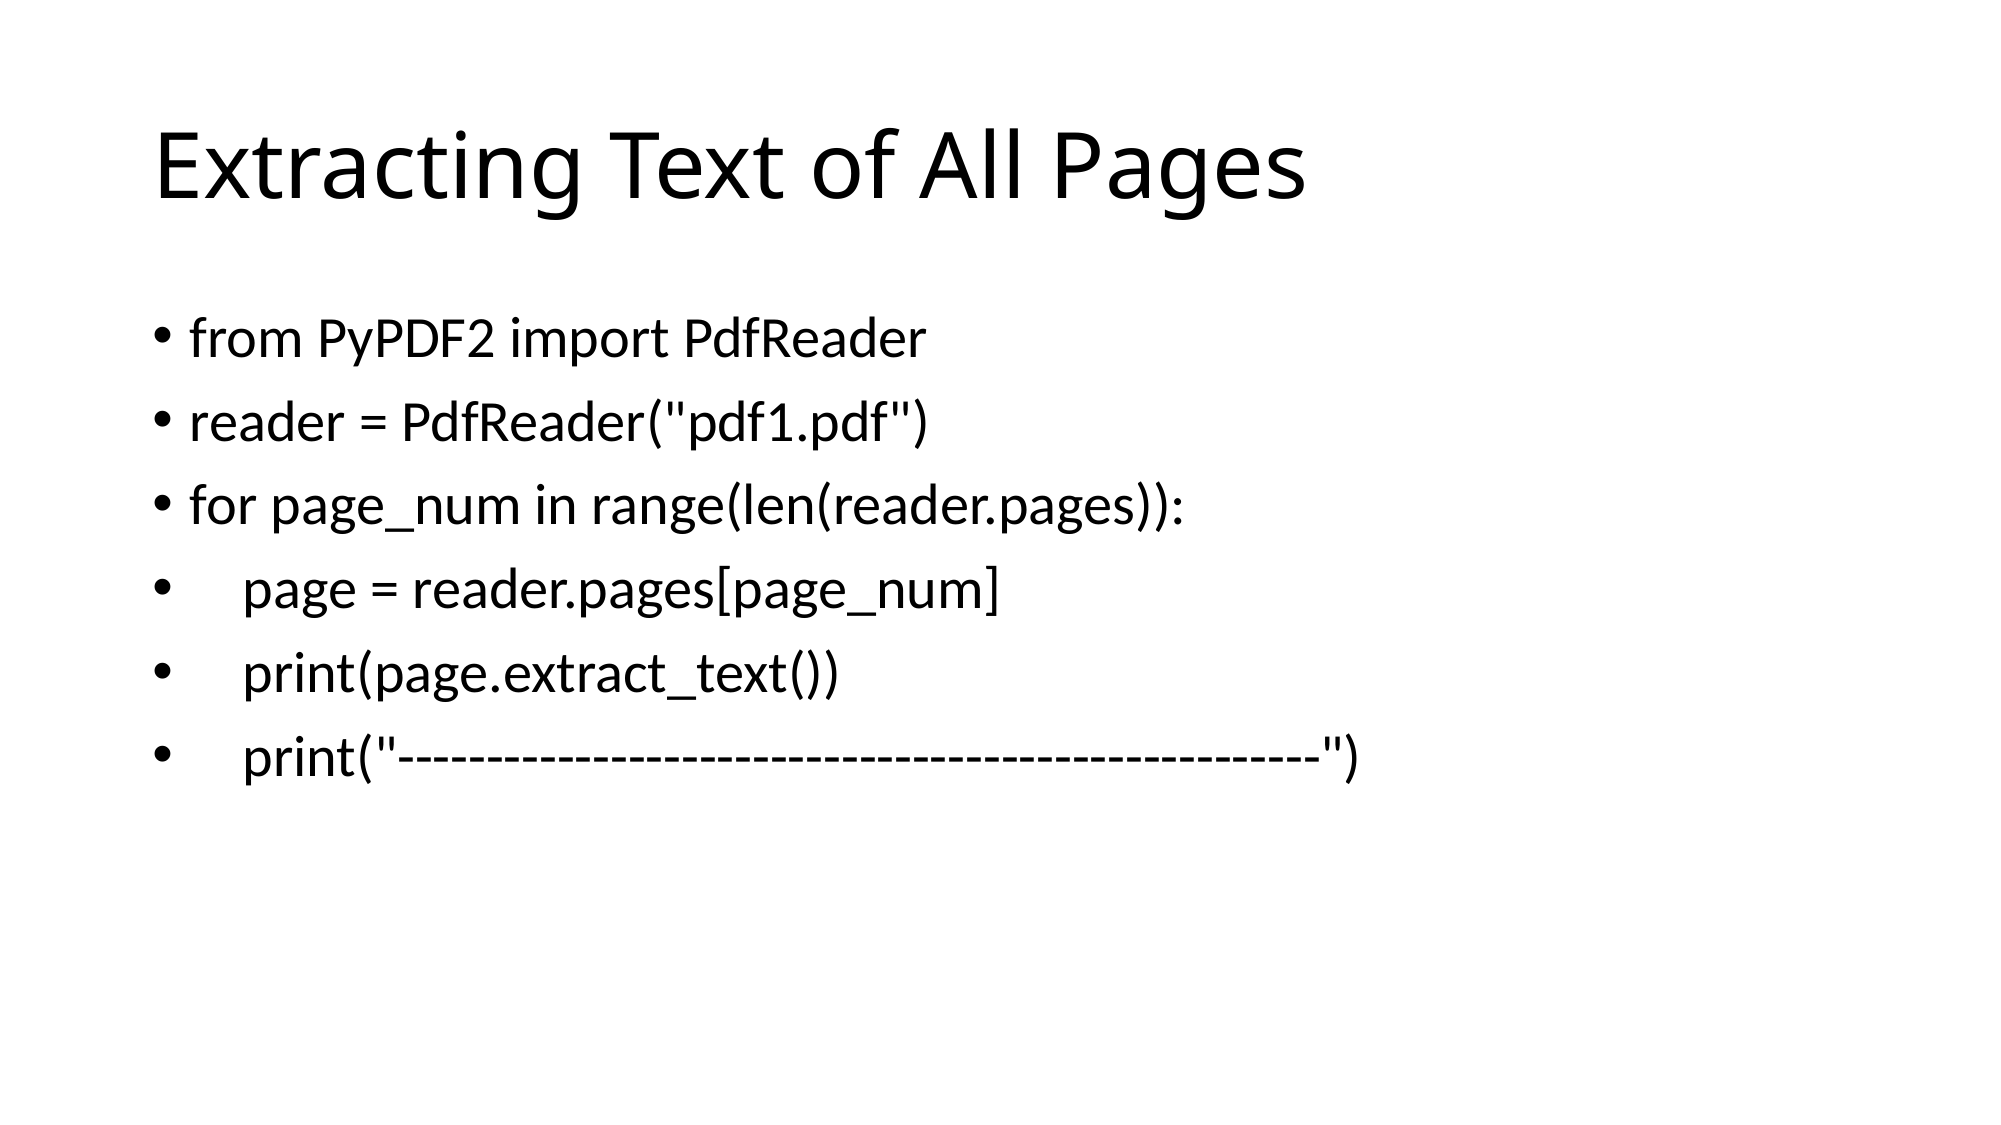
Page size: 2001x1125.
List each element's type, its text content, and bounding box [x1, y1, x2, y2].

list from PyPDF2 import PdfReader reader = PdfReader("pdf1.pdf") for page_num in range(len(reader.pages)): page = reader.pages[page_num] print(page.extract_text()) print("----------------------------------------------------") [137, 299, 1863, 1014]
title Extracting Text of All Pages [137, 59, 1863, 278]
